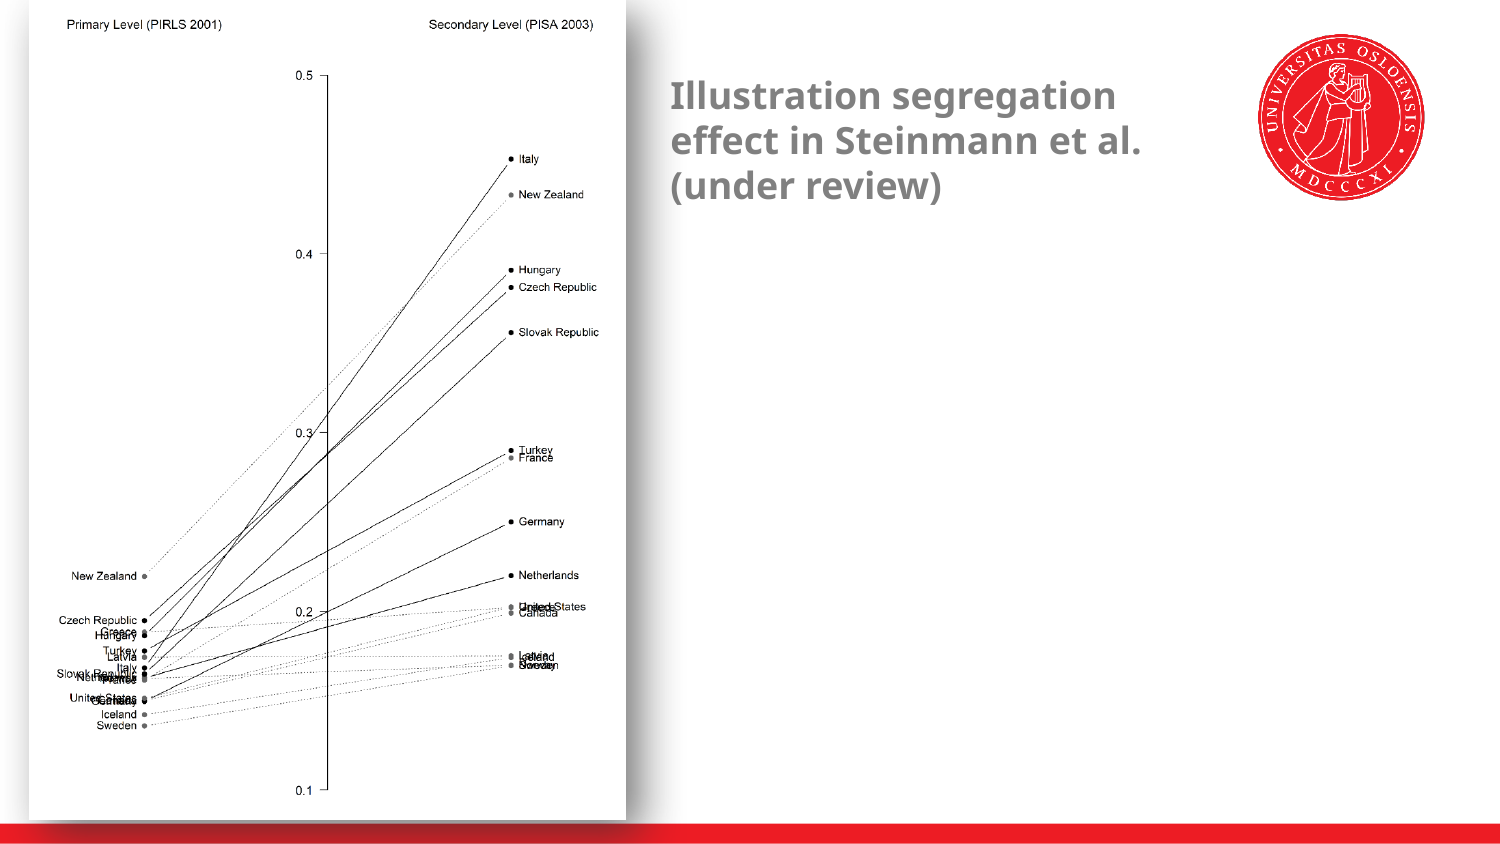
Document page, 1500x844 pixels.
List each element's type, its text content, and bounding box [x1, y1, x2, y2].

picture [29, 0, 626, 820]
picture [1257, 33, 1425, 201]
title Illustration segregation effect in Steinmann et al. (under review) [673, 33, 1223, 245]
